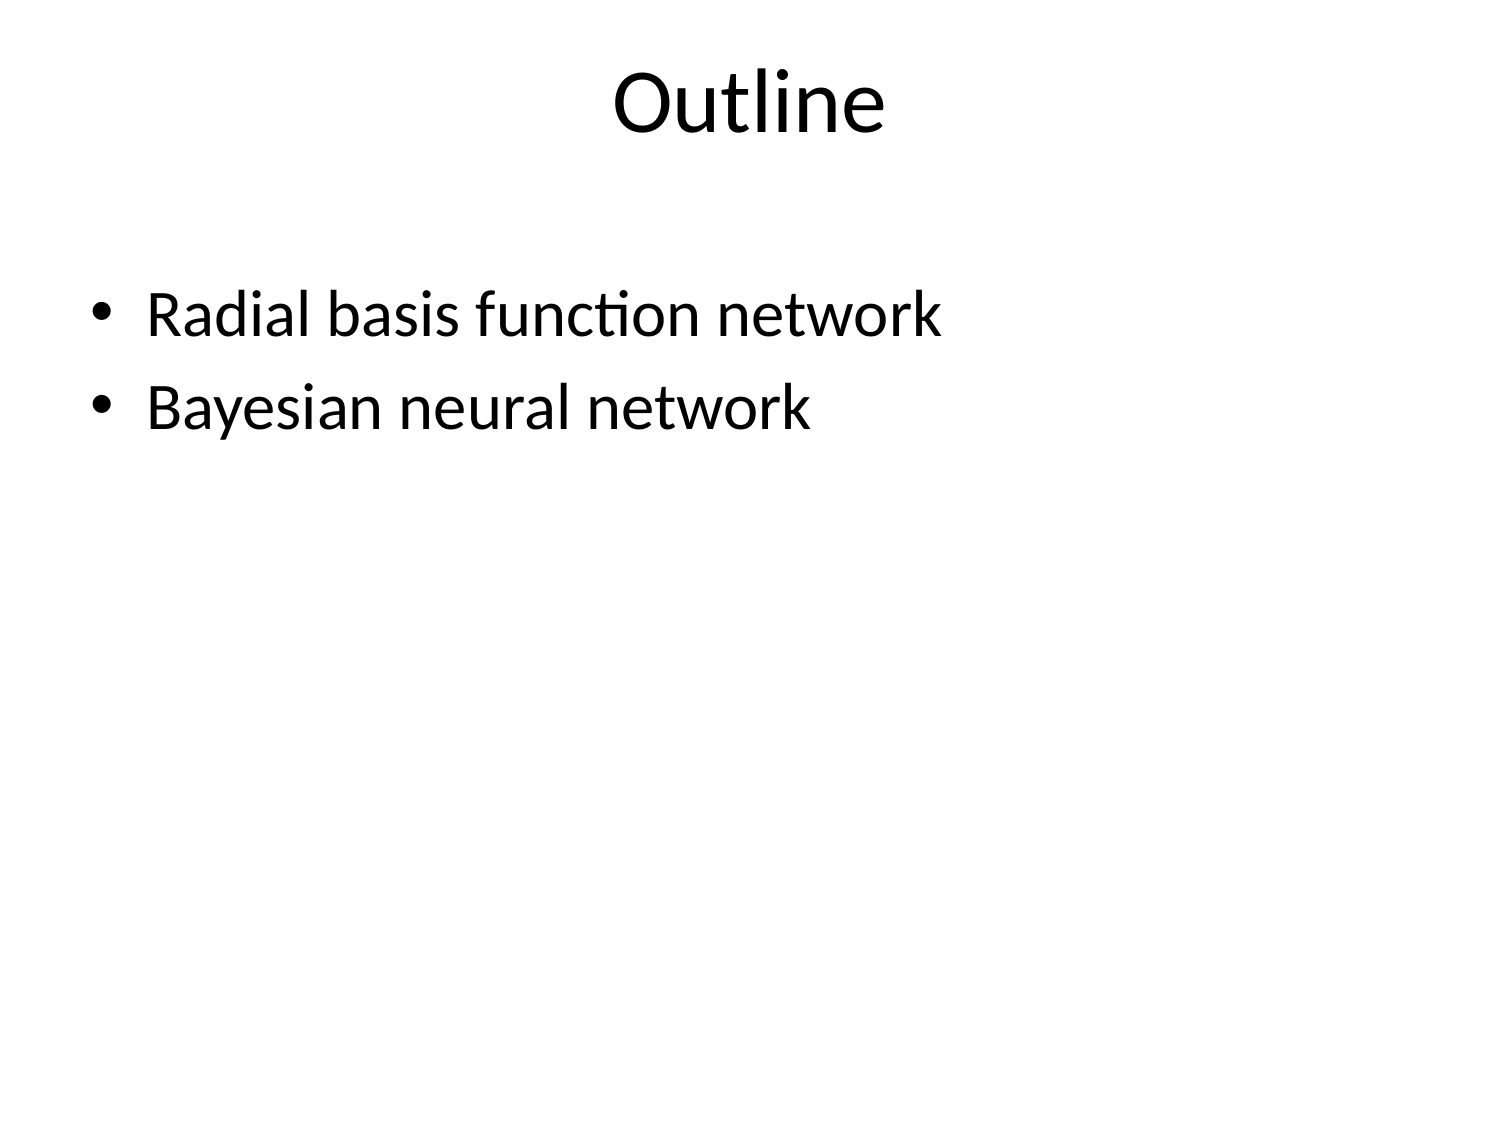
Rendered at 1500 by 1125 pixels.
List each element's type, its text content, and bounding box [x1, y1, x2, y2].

title Outline [75, 24, 1425, 168]
list Radial basis function network Bayesian neural network [75, 262, 1425, 1005]
